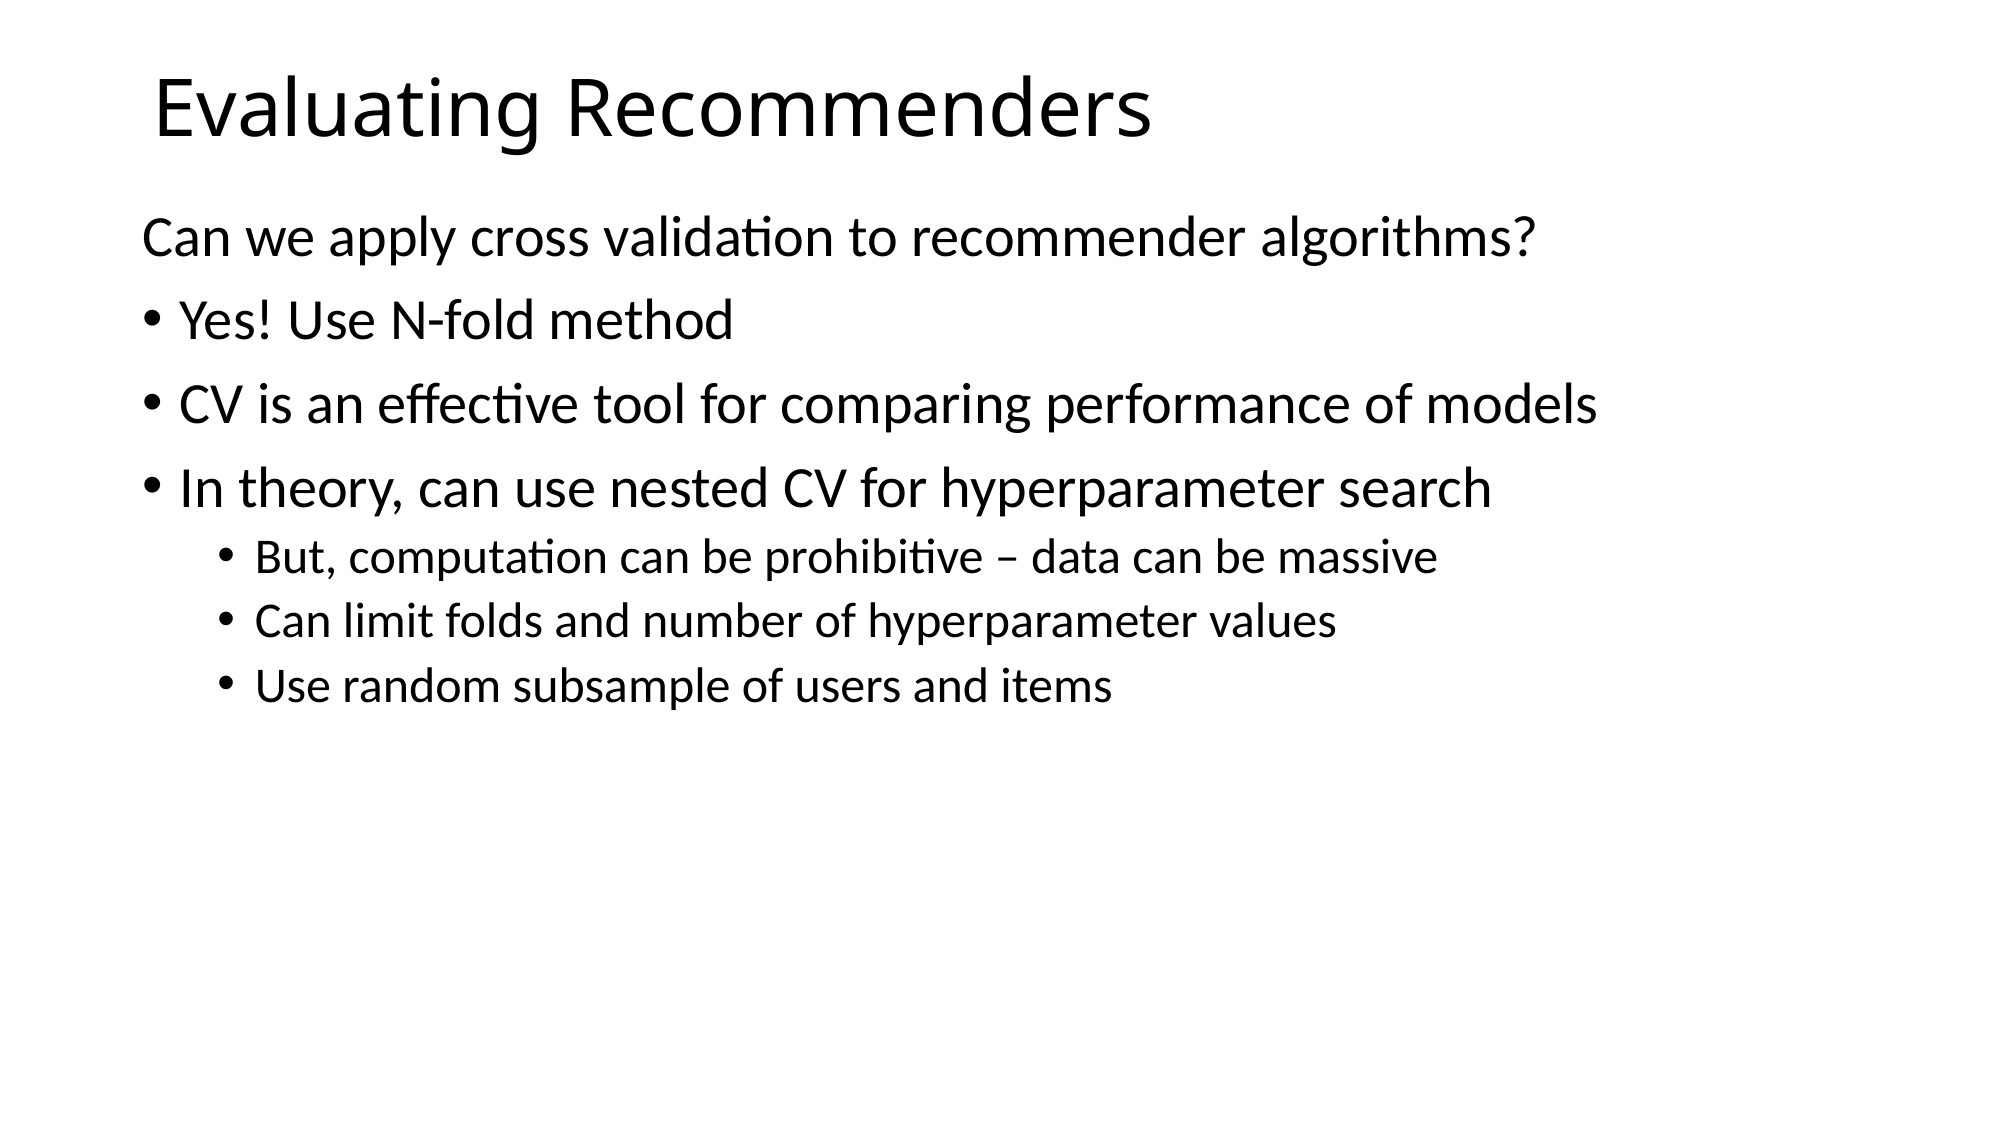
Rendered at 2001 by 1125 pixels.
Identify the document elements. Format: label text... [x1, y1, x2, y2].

list Can we apply cross validation to recommender algorithms? Yes! Use N-fold method CV is an effective tool for comparing performance of models In theory, can use nested CV for hyperparameter search But, computation can be prohibitive – data can be massive Can limit folds and number of hyperparameter values Use random subsample of users and items [127, 198, 1853, 1092]
title Evaluating Recommenders [137, 59, 1863, 162]
